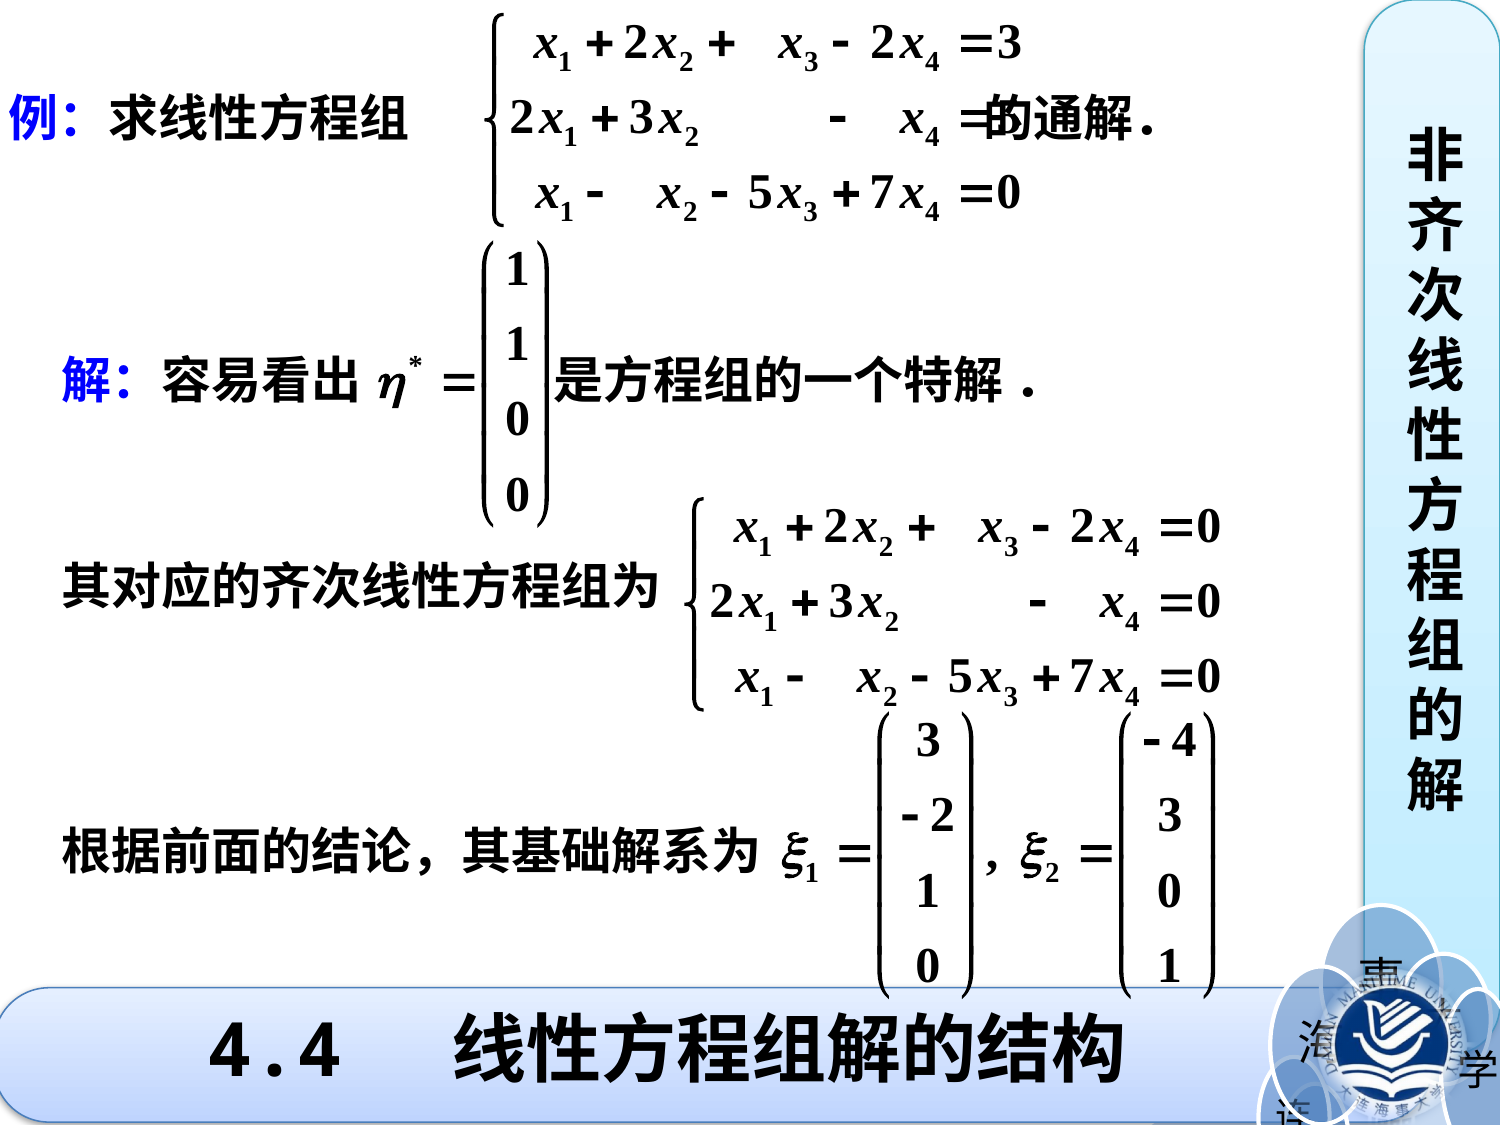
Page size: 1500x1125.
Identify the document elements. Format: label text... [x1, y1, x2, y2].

text_box 例：求线性方程组 的通解． [0, 79, 468, 155]
subtitle 非齐次线性方程组的解 [1387, 28, 1483, 917]
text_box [473, 3, 1031, 238]
picture [1310, 960, 1481, 1114]
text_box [372, 229, 566, 536]
title 4.4 线性方程组解的结构 [29, 999, 1305, 1094]
text_box 解：容易看出 是方程组的一个特解 ． 其对应的齐次线性方程组为 根据前面的结论，其基础解系为 [46, 348, 1384, 887]
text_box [673, 487, 1231, 723]
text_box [774, 701, 1231, 1007]
text_box 例：求线性方程组 的通解． [1035, 79, 1322, 155]
